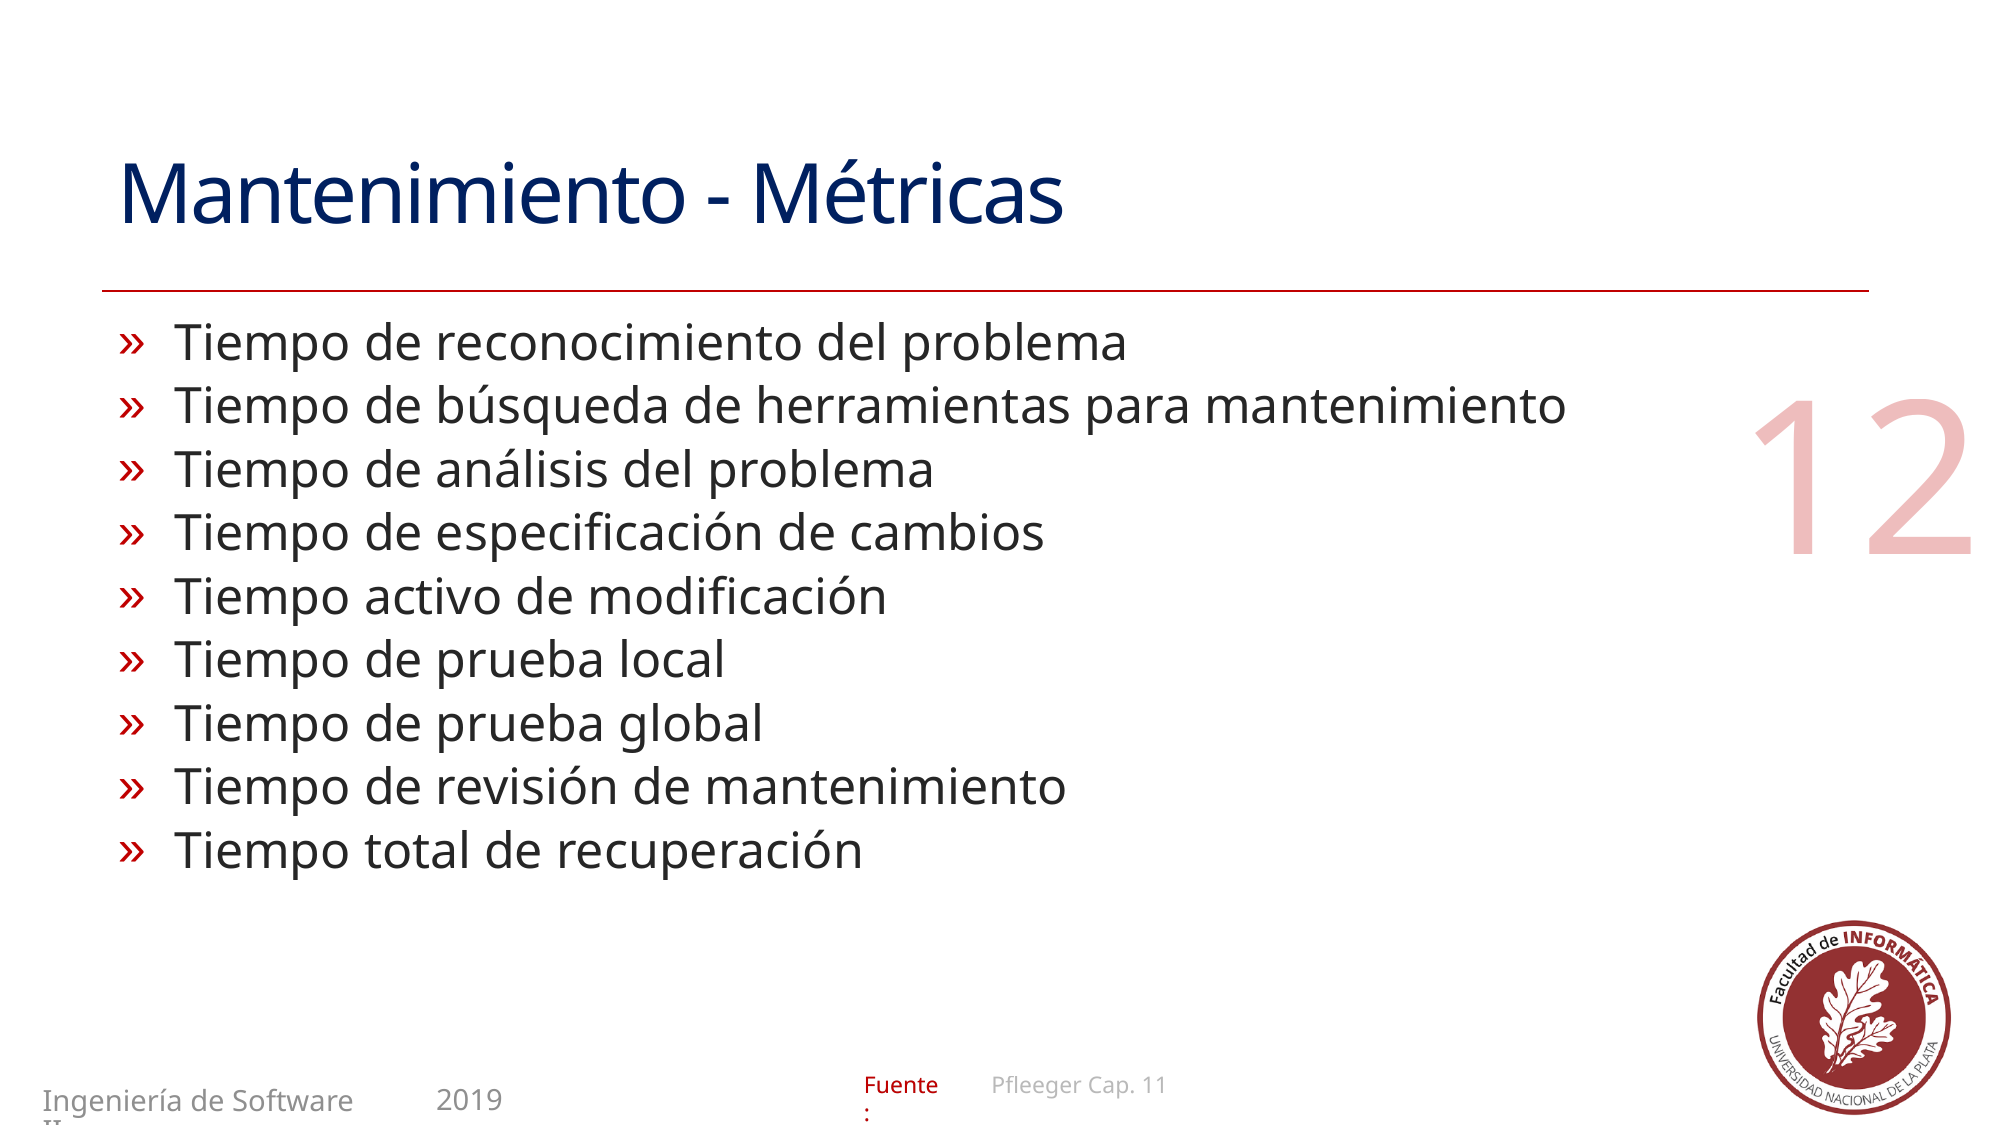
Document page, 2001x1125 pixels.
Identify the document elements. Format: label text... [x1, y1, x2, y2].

slide_number 2019 [421, 1073, 557, 1116]
picture [1757, 920, 1956, 1116]
title Mantenimiento - Métricas [102, 105, 1870, 291]
footer Ingeniería de Software II [27, 1075, 382, 1111]
list Tiempo de reconocimiento del problema Tiempo de búsqueda de herramientas para mantenimiento Tiempo de análisis del problema Tiempo de especificación de cambios Tiempo activo de modificación Tiempo de prueba local Tiempo de prueba global Tiempo de revisión de mantenimiento Tiempo total de recuperación [102, 312, 1709, 1047]
list Pfleeger Cap. 11 [976, 1067, 1332, 1118]
slide_number 12 [1709, 467, 1998, 640]
